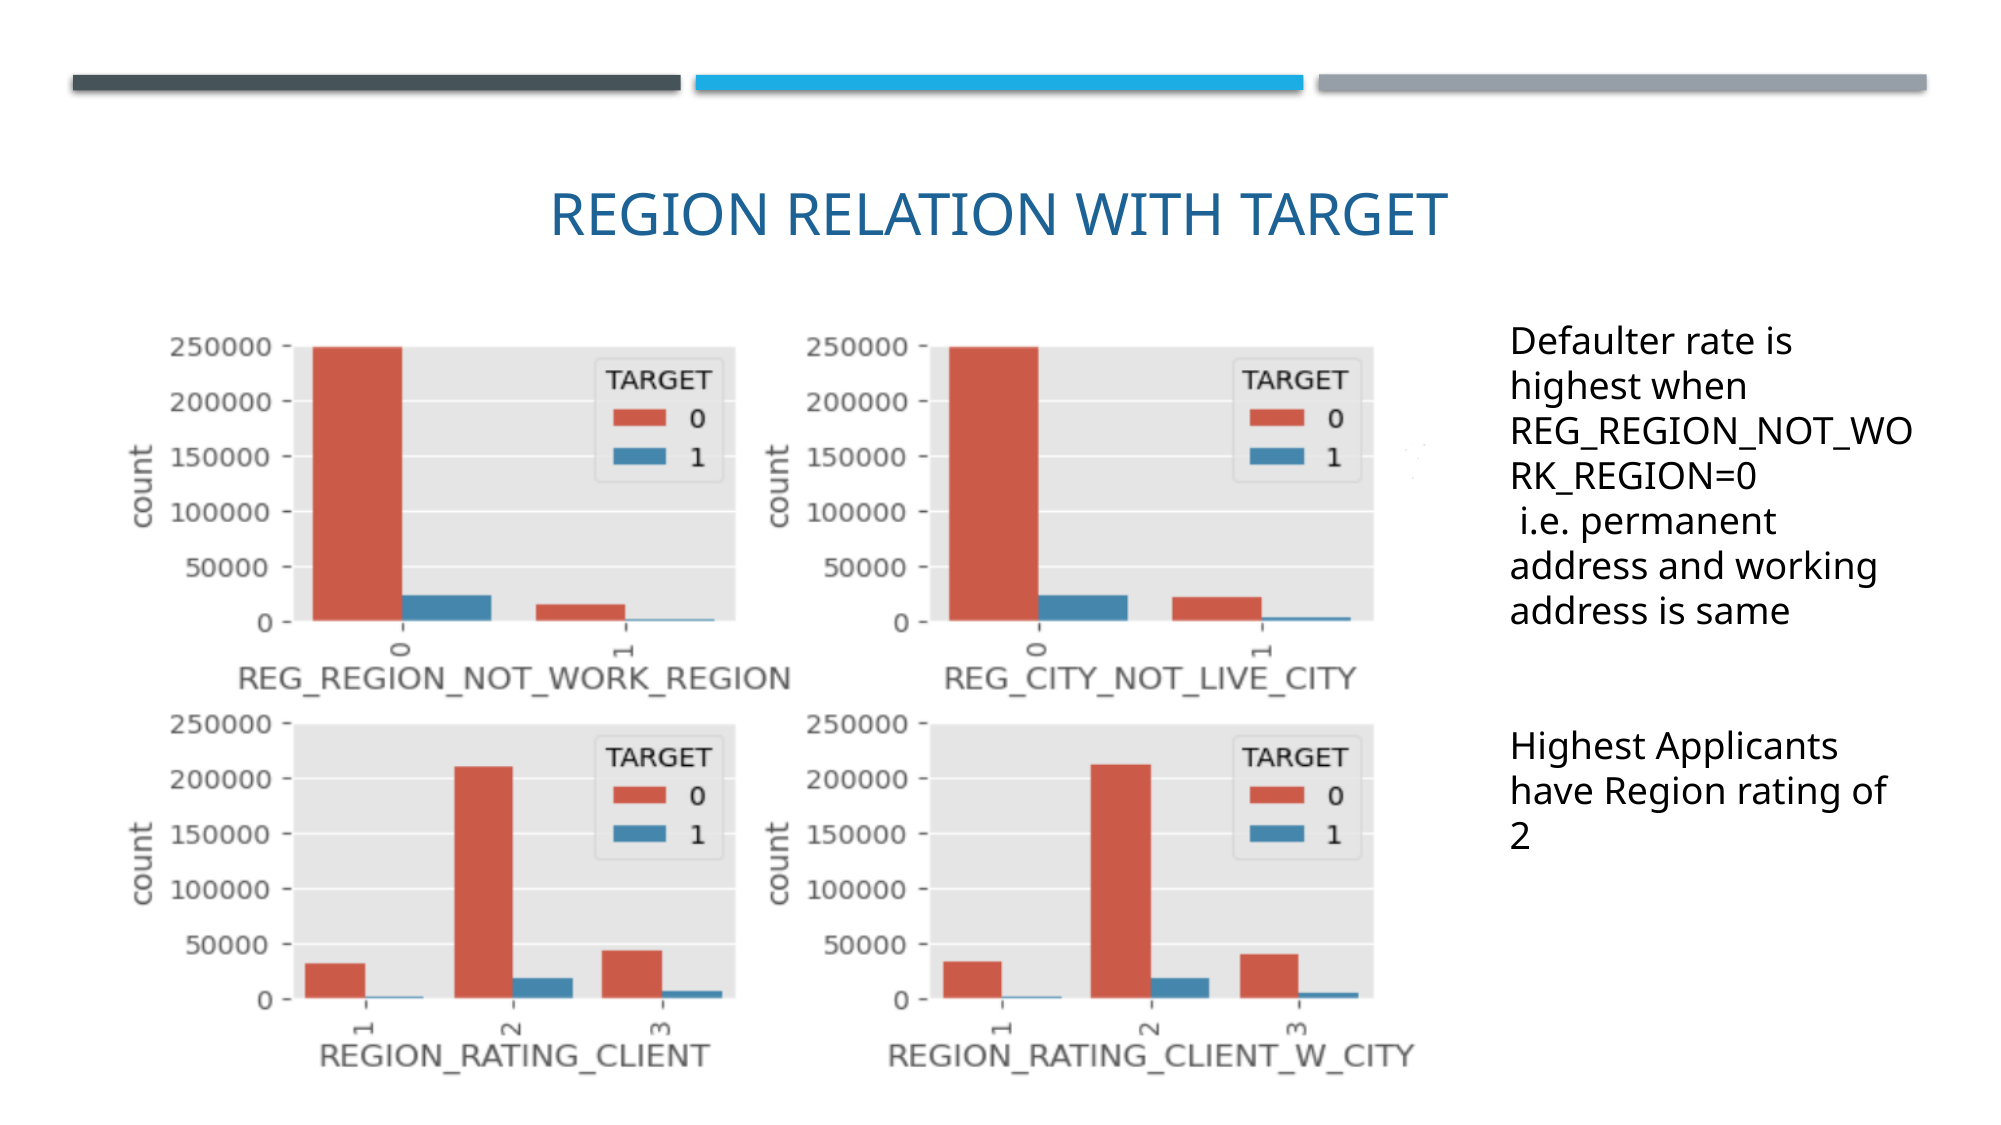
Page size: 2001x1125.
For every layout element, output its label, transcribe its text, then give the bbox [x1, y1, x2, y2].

text_box Defaulter rate is highest when REG_REGION_NOT_WORK_REGION=0 i.e. permanent address and working address is same Highest Applicants have Region rating of 2 [1594, 310, 1932, 865]
title Region relation with target [95, 146, 1905, 255]
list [94, 309, 1593, 1110]
